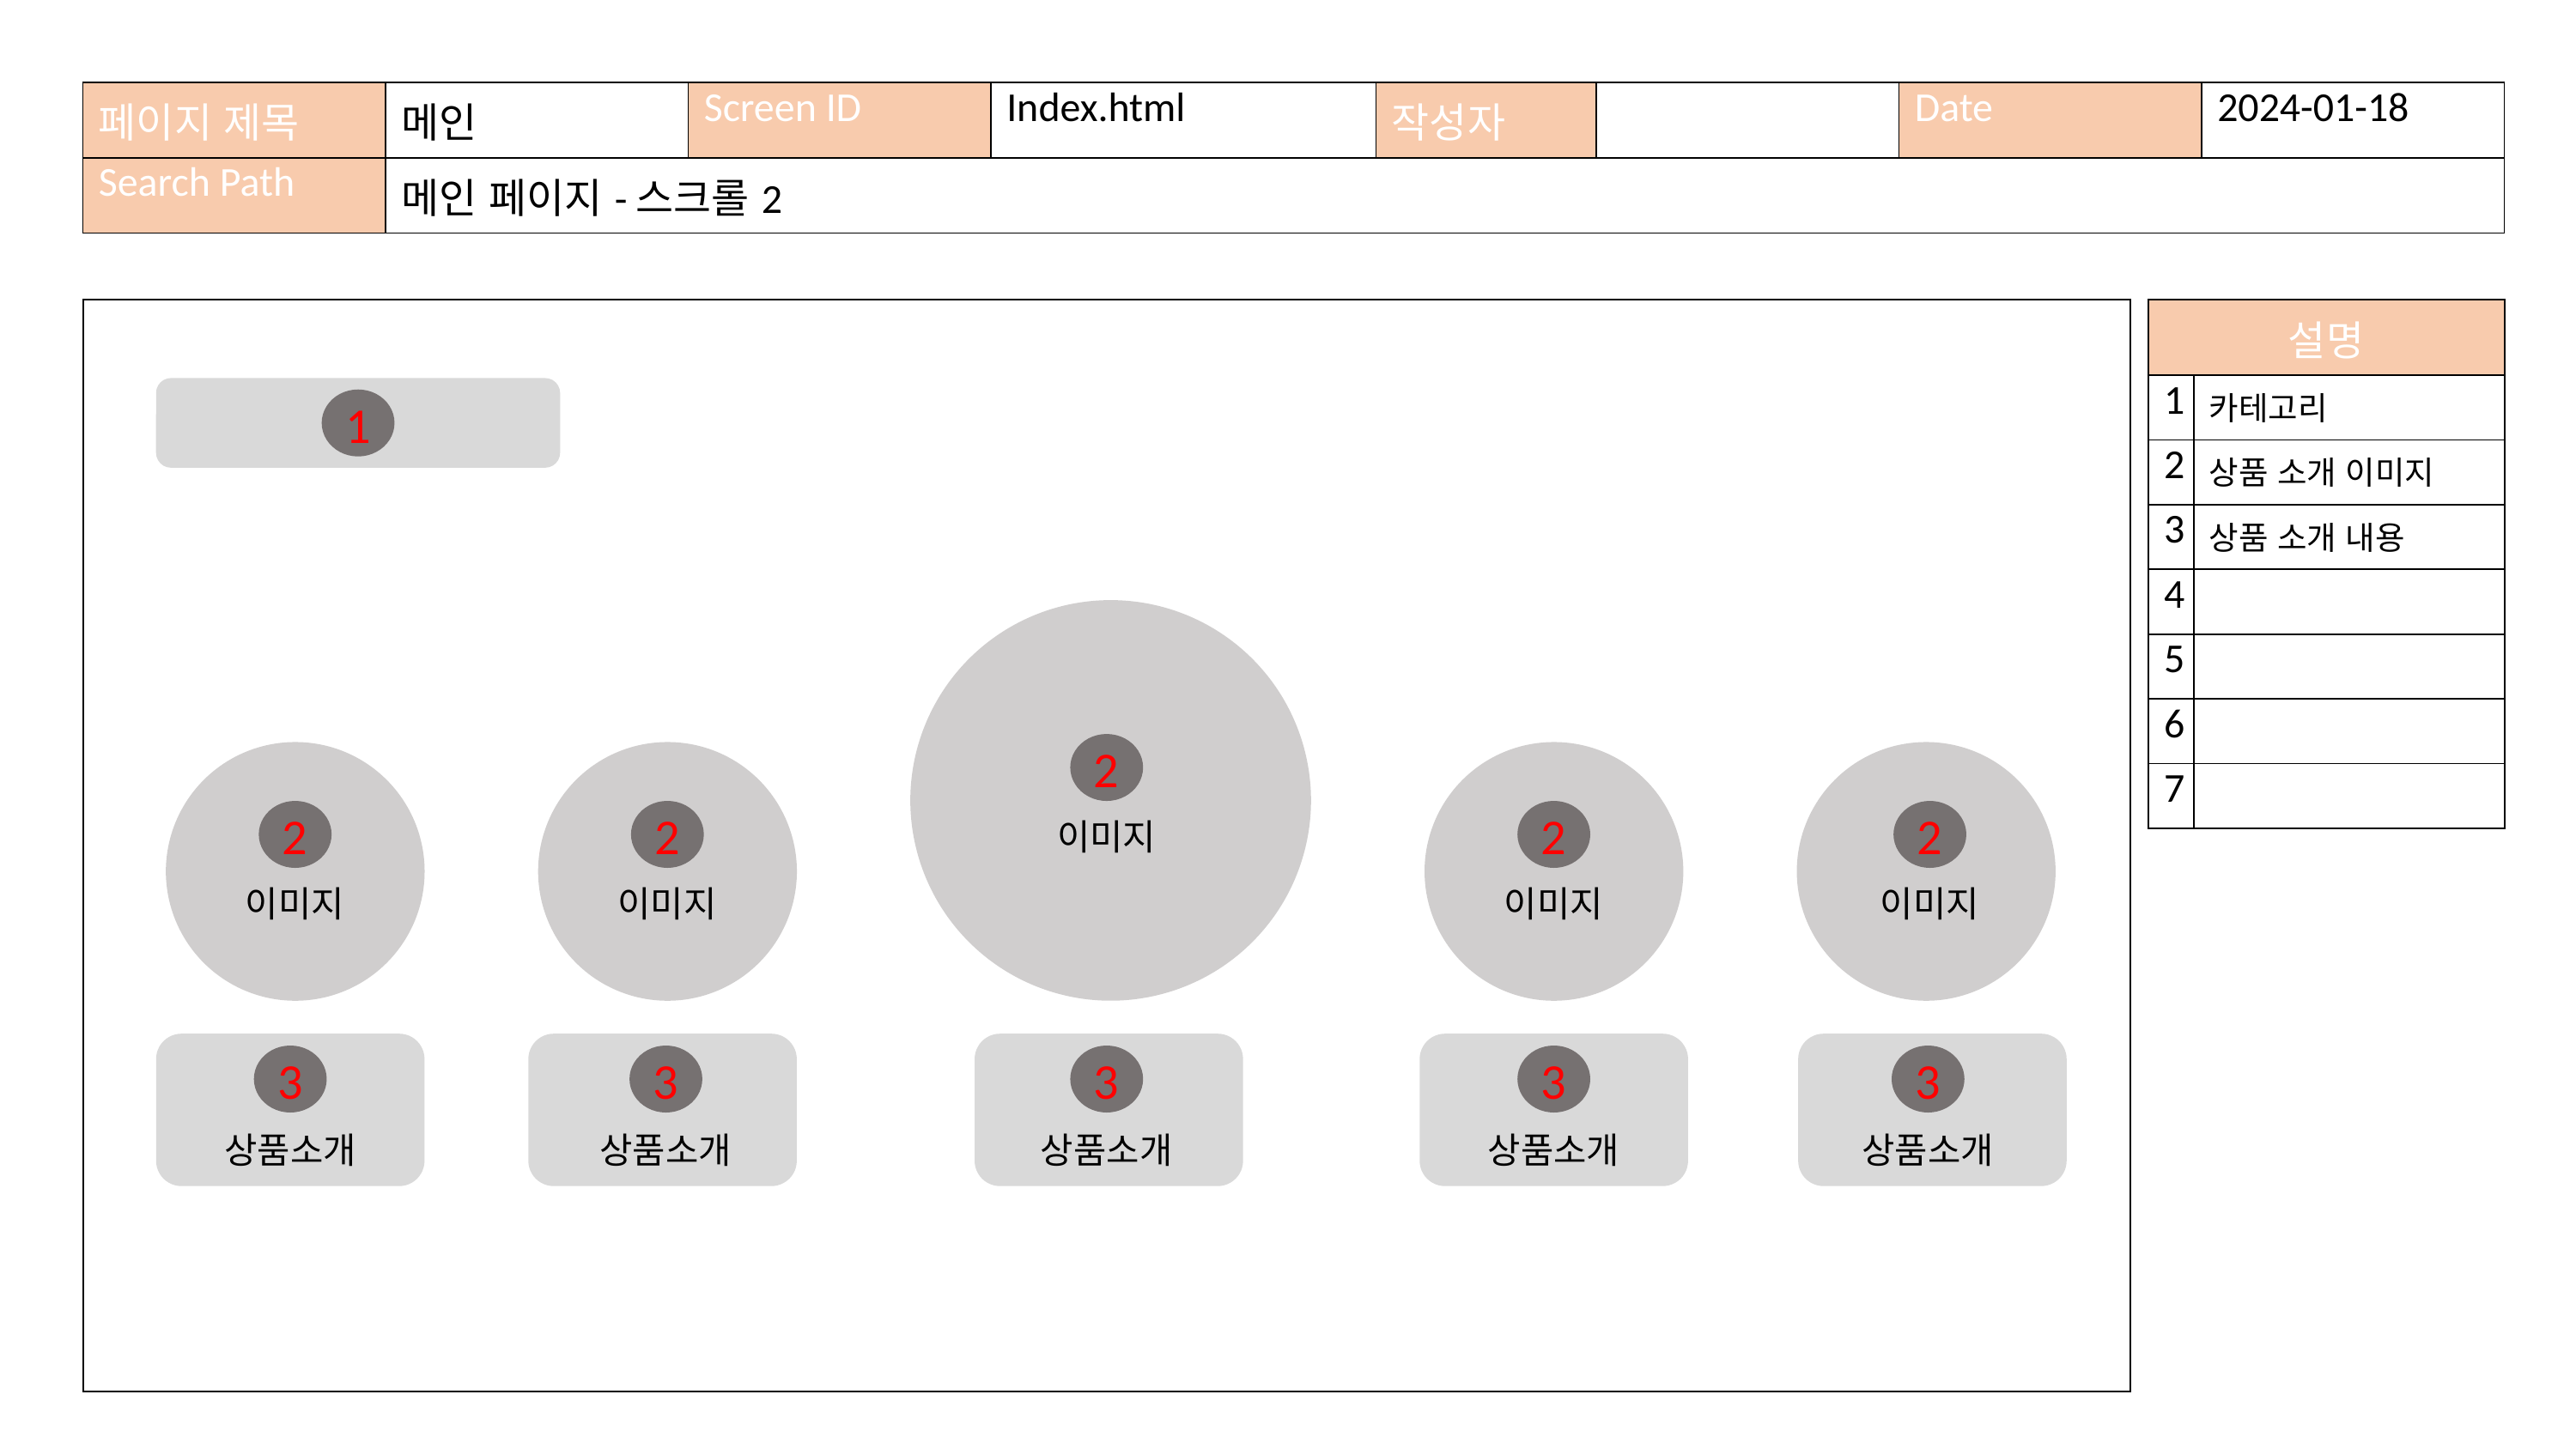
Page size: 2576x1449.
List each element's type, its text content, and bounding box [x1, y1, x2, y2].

table_header 2024-01-18 [2202, 83, 2504, 157]
table_header Date [1899, 83, 2201, 157]
table_cell 카테고리 [2195, 376, 2504, 440]
table_cell 4 [2149, 570, 2193, 634]
table_cell 메인 페이지-스크롤2 [386, 159, 2504, 233]
text_box [974, 1033, 1244, 1187]
text_box 3 [252, 1044, 328, 1114]
table_header Screen ID [689, 83, 990, 157]
text_box 3 [1516, 1044, 1592, 1114]
text_box 3 [1890, 1044, 1965, 1114]
text_box [1797, 1033, 2068, 1187]
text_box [166, 600, 2056, 1001]
table_cell 상품 소개 이미지 [2195, 440, 2504, 504]
text_box 상품소개 [1849, 1121, 2008, 1177]
table_cell 2 [2149, 440, 2193, 504]
text_box [155, 1033, 426, 1187]
text_box [527, 1033, 798, 1187]
table_cell Search Path [83, 159, 385, 233]
text_box 3 [1069, 1044, 1145, 1114]
table_cell 상품 소개 내용 [2195, 506, 2504, 568]
text_box 상품소개 [1474, 1121, 1633, 1177]
table_cell [2195, 764, 2504, 828]
text_box 3 [629, 1044, 703, 1114]
table_cell [2195, 635, 2504, 698]
table_cell 5 [2149, 635, 2193, 698]
table_cell 7 [2149, 764, 2193, 828]
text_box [155, 378, 561, 468]
table_header [1597, 83, 1899, 157]
text_box 상품소개 [586, 1121, 745, 1177]
text_box [82, 299, 2131, 1392]
table_header 작성자 [1376, 83, 1595, 157]
table_header Index.html [992, 83, 1376, 157]
table_header 메인 [386, 83, 688, 157]
table_header 페이지 제목 [83, 83, 385, 157]
table_cell 1 [2149, 376, 2193, 440]
text_box [1419, 1033, 1689, 1187]
table_cell 6 [2149, 700, 2193, 763]
table_cell [2195, 570, 2504, 634]
table_cell [2195, 700, 2504, 763]
table_cell 3 [2149, 506, 2193, 568]
text_box 상품소개 [211, 1121, 369, 1177]
table_header 설명 [2149, 300, 2504, 374]
text_box 상품소개 [1027, 1121, 1186, 1177]
